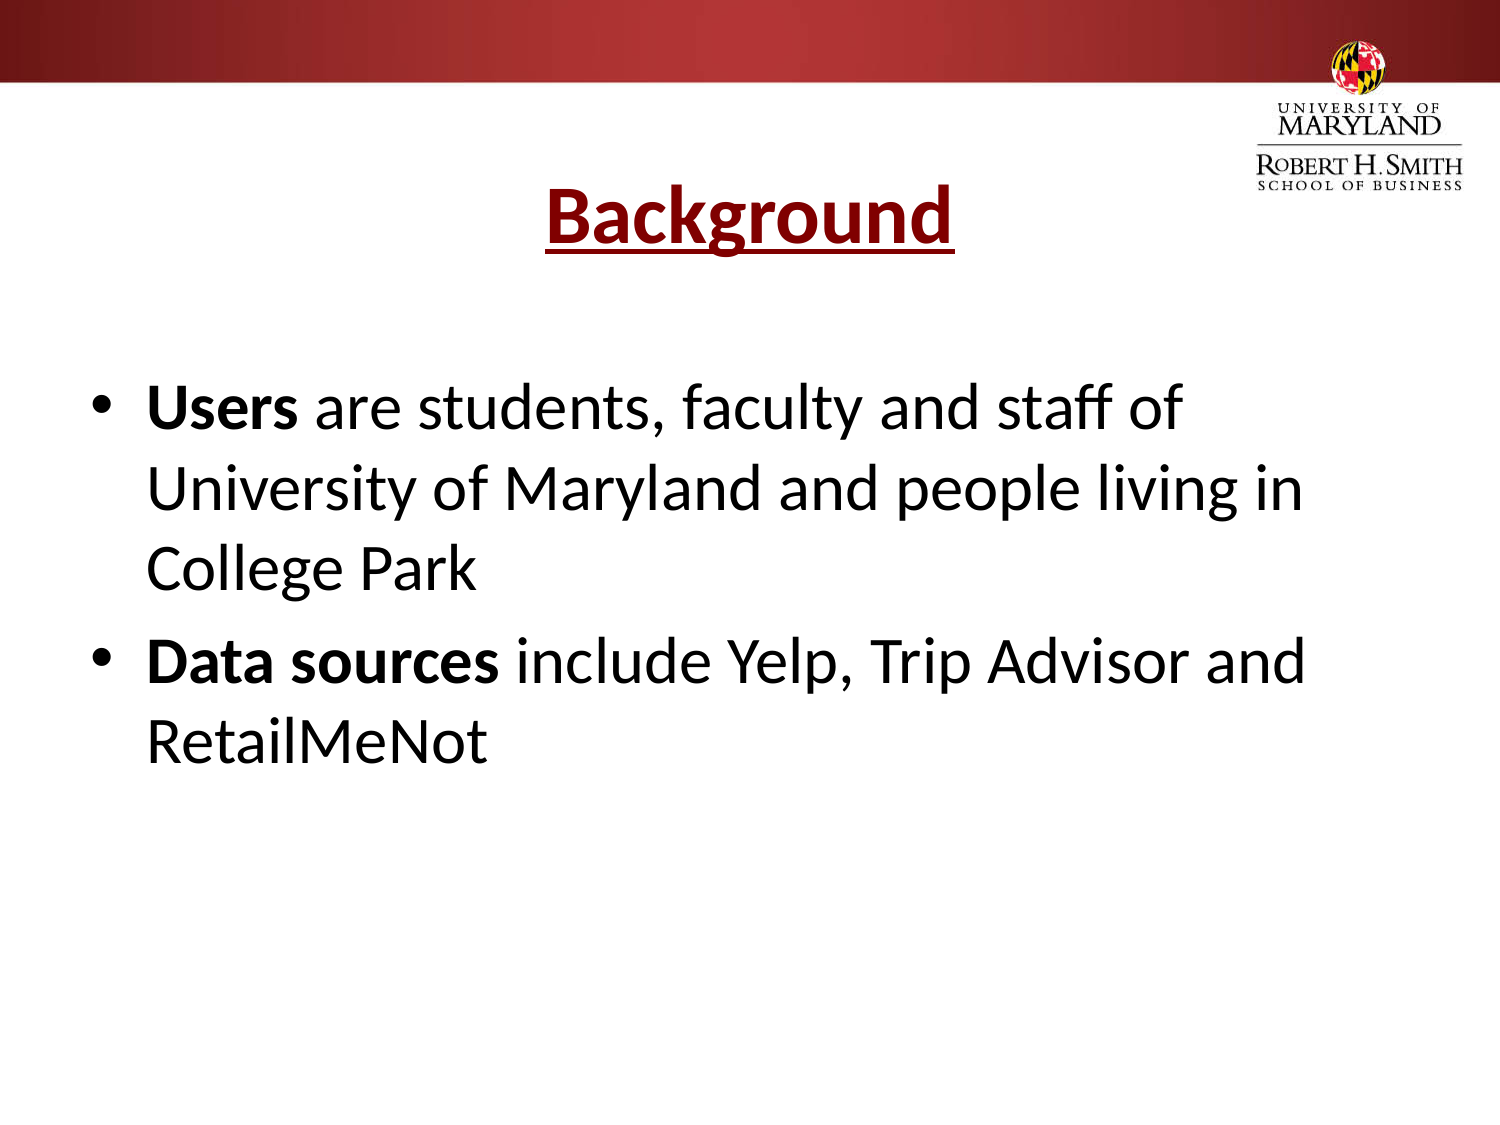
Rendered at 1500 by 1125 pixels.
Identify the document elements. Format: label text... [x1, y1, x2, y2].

list Users are students, faculty and staff of University of Maryland and people living in College Park Data sources include Yelp, Trip Advisor and RetailMeNot [75, 262, 1425, 1005]
title Background [75, 45, 1425, 262]
picture [0, 0, 1500, 1125]
